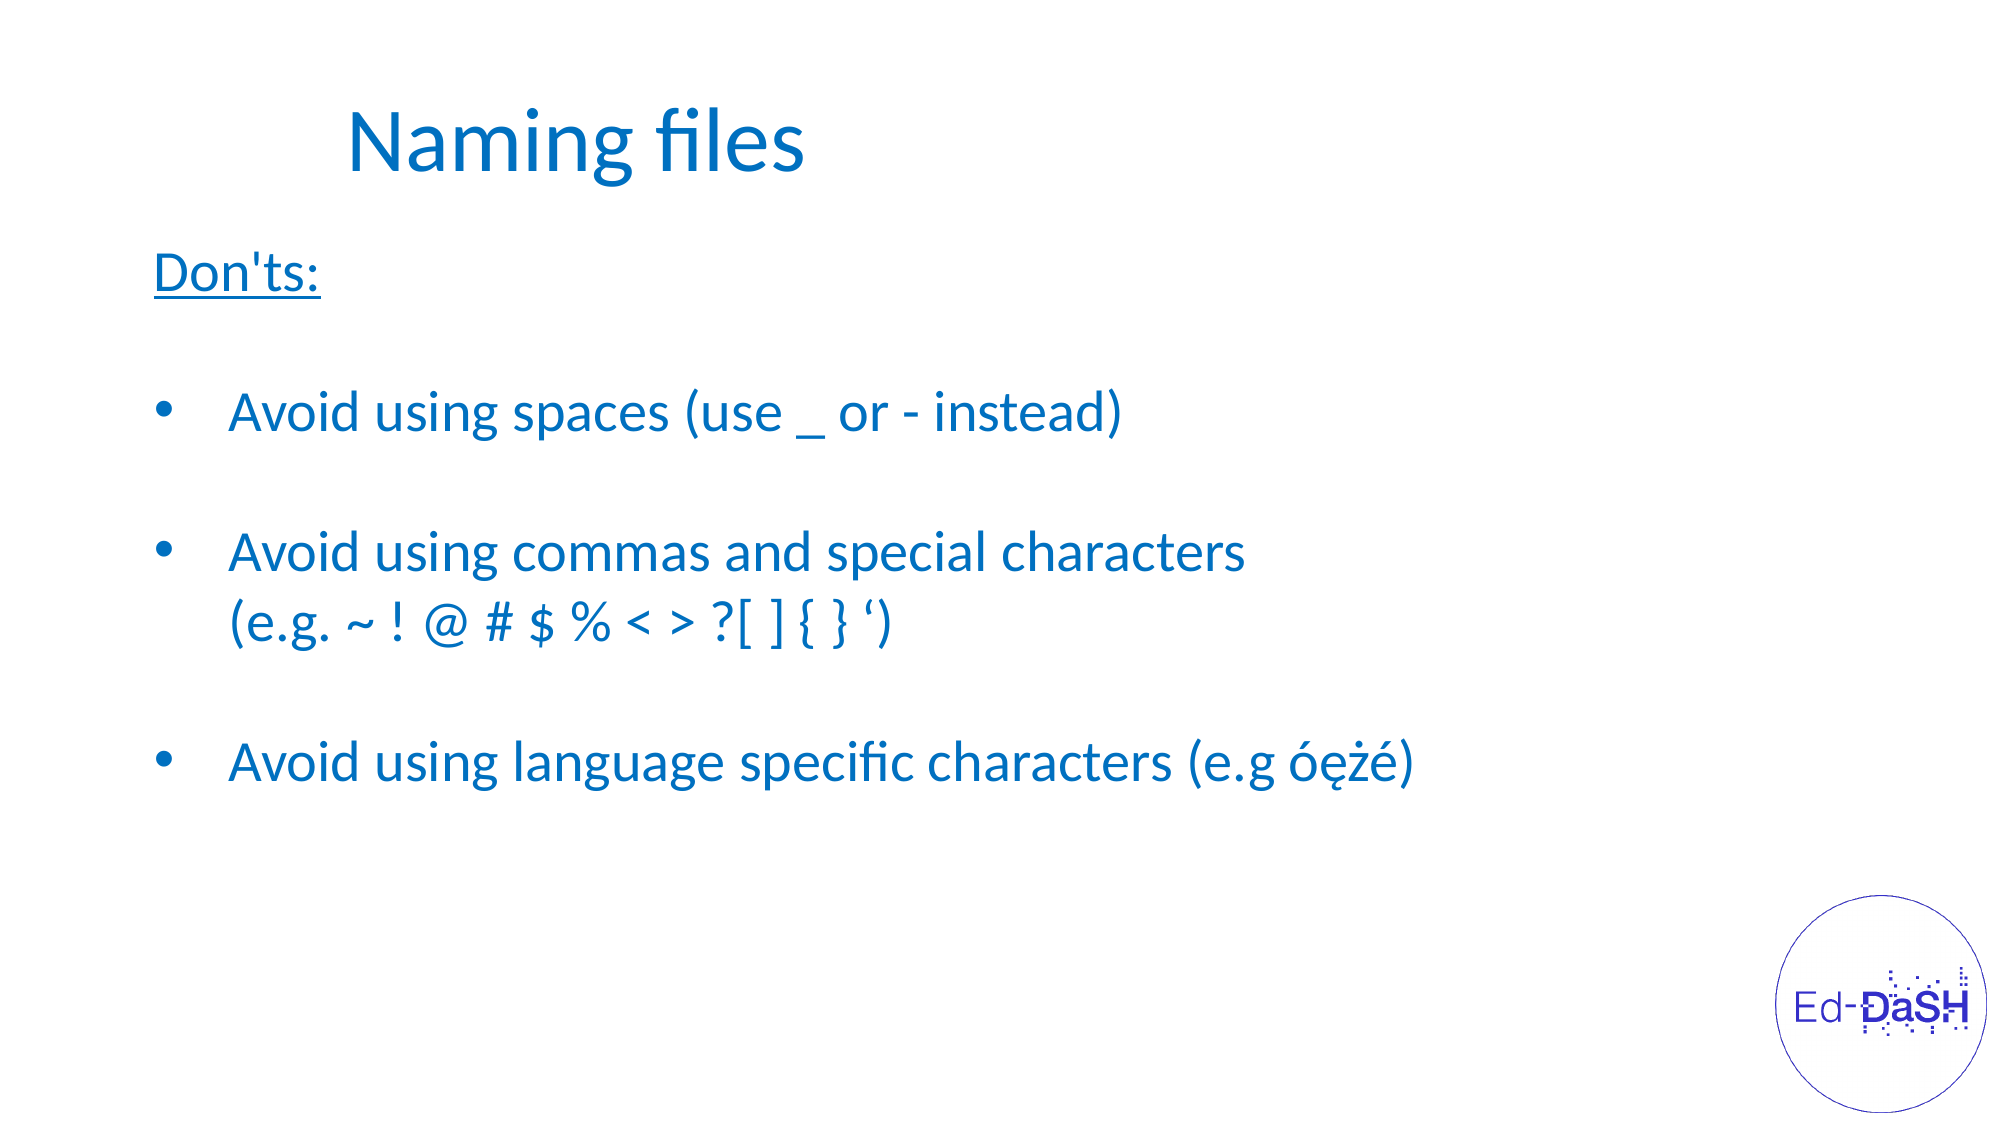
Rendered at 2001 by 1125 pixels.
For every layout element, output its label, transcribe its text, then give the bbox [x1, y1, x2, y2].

picture [1774, 895, 1987, 1113]
text_box Naming files [331, 72, 822, 198]
text_box Don'ts: Avoid using spaces (use _ or - instead) Avoid using commas and special characters (e.g. ~ ! @ # $ % < > ?[ ] { } ‘) Avoid using language specific characters (e.g óężé) [139, 226, 1878, 801]
